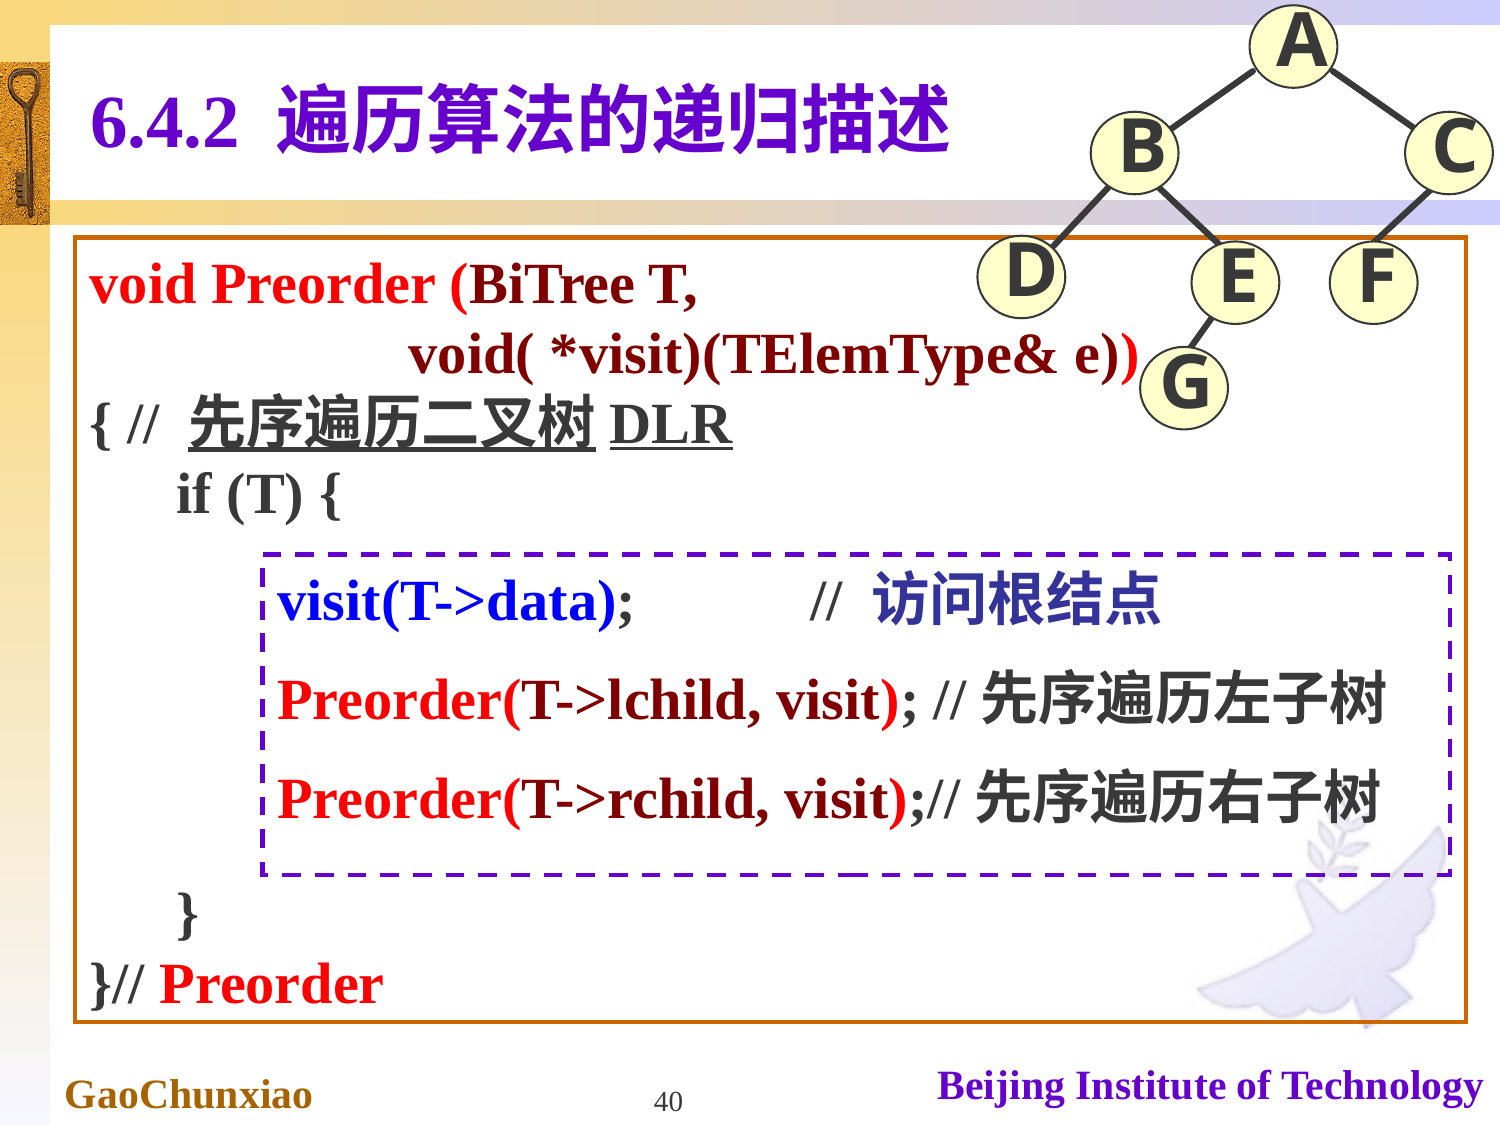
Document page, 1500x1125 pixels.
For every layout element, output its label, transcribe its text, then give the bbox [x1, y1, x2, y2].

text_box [953, 0, 1500, 432]
picture [0, 62, 50, 225]
picture [1175, 774, 1471, 1050]
text_box visit(T->data); // 访问根结点 Preorder(T->lchild, visit); //先序遍历左子树 Preorder(T->rchild, visit);//先序遍历右子树 [262, 554, 1450, 875]
title 6.4.2 遍历算法的递归描述 [75, 37, 948, 198]
text_box void Preorder (BiTree T, void( *visit)(TElemType& e)) { // 先序遍历二叉树DLR if (T) { } }// Preorder [75, 237, 1467, 1023]
slide_number 40 [511, 1049, 826, 1125]
